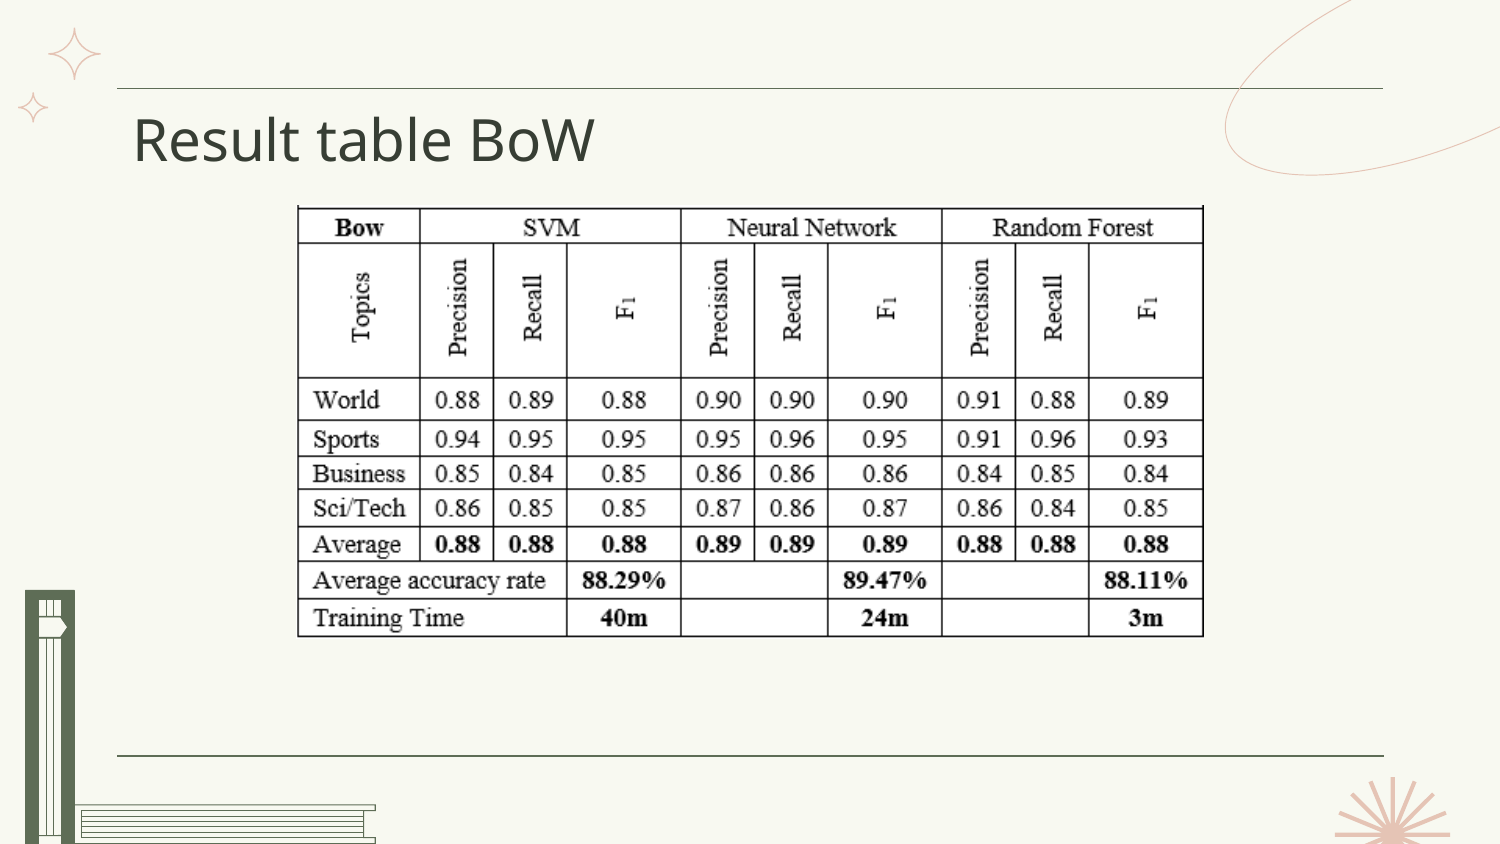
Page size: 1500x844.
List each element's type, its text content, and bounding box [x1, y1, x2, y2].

title Result table BoW [116, 88, 1383, 187]
text_box [1224, 0, 1500, 176]
picture [295, 205, 1205, 639]
